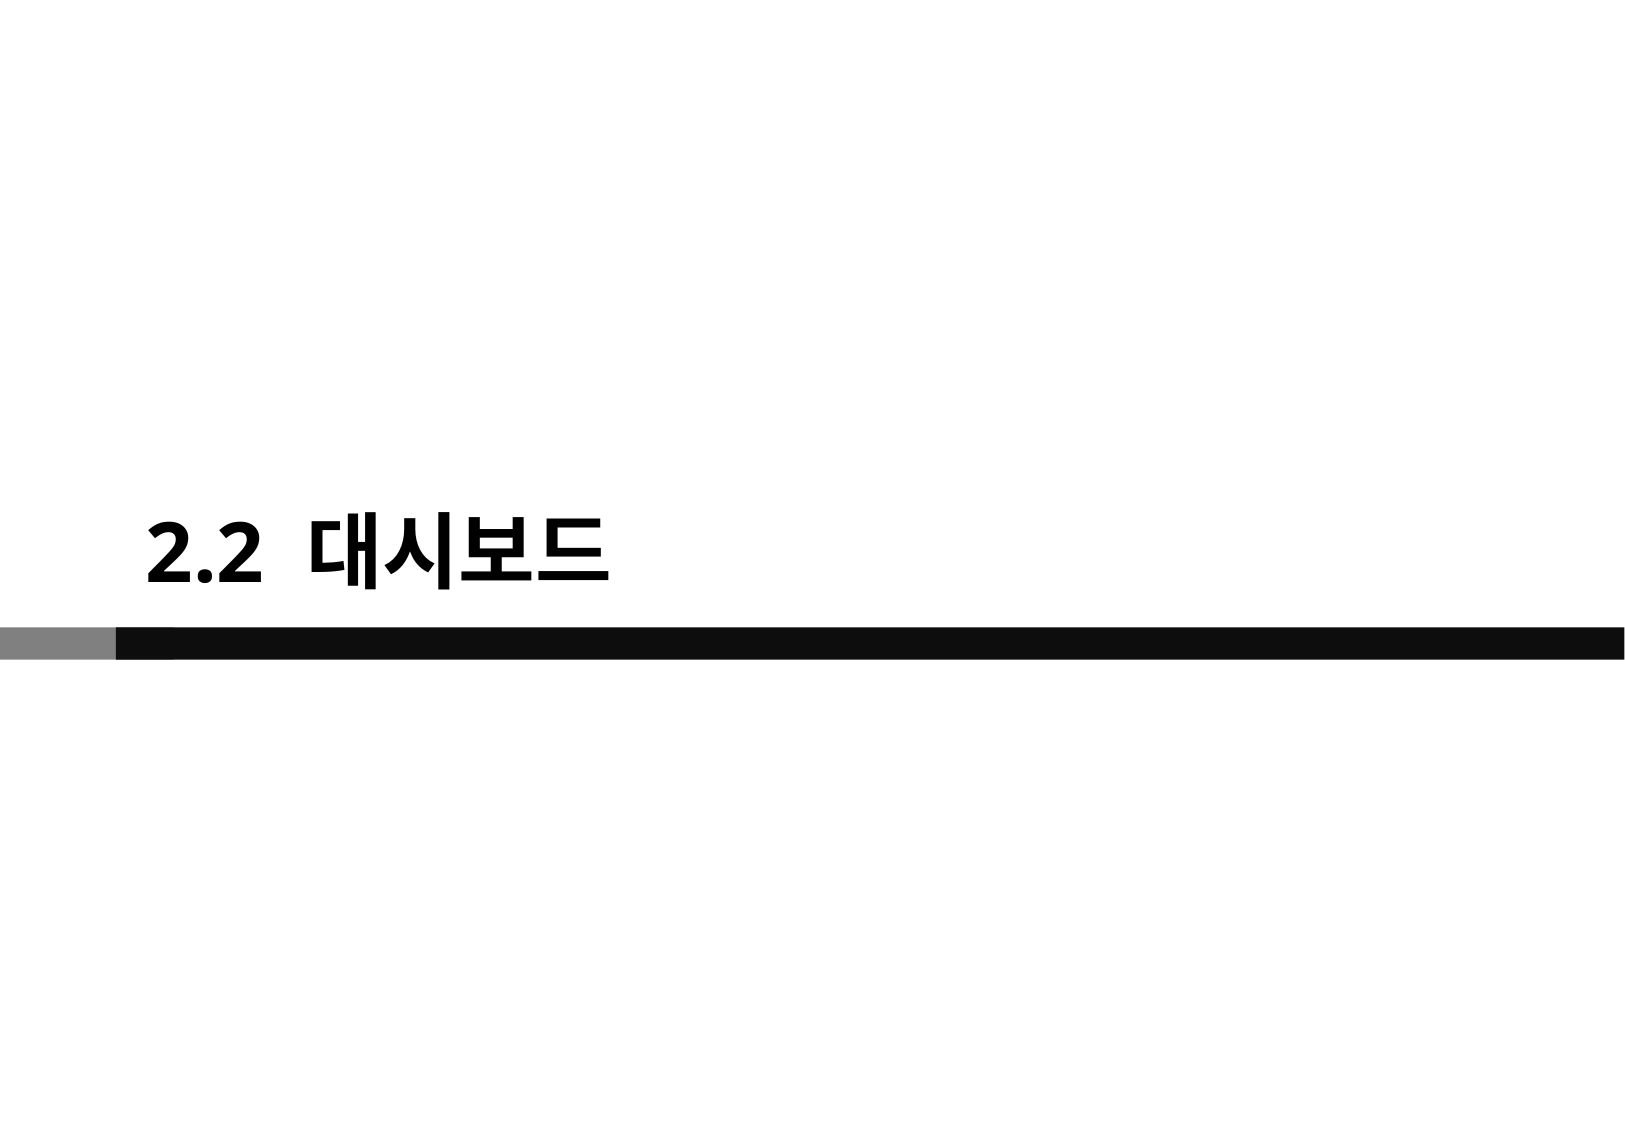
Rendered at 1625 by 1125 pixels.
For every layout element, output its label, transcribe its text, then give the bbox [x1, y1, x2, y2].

text_box 서비스관리 [114, 466, 1625, 582]
text_box 2.2 대시보드 [139, 491, 1625, 607]
